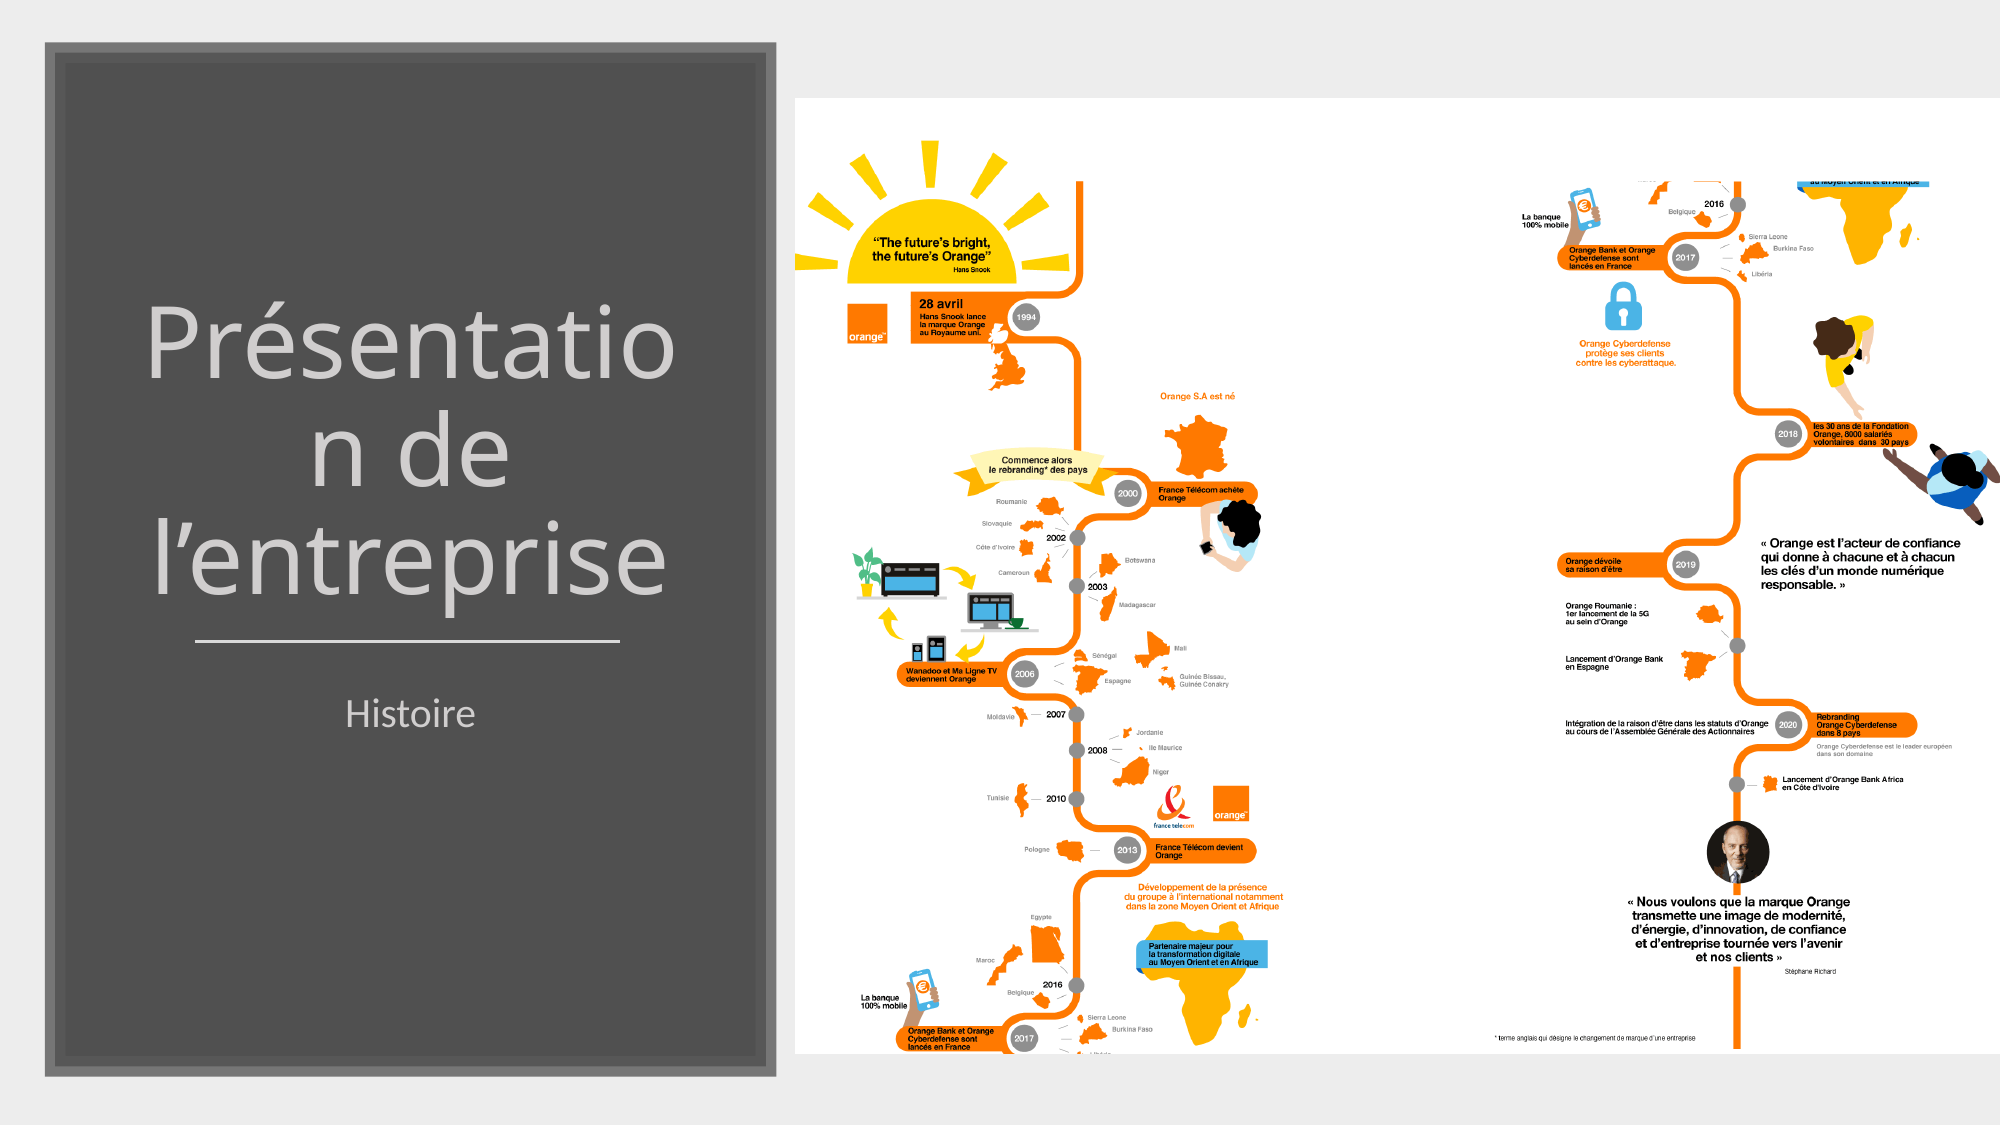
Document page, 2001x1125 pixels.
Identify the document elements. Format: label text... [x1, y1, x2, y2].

text_box [54, 52, 767, 1067]
list Histoire [110, 684, 711, 935]
title Présentation de l’entreprise [110, 149, 711, 624]
picture [795, 98, 2000, 1054]
